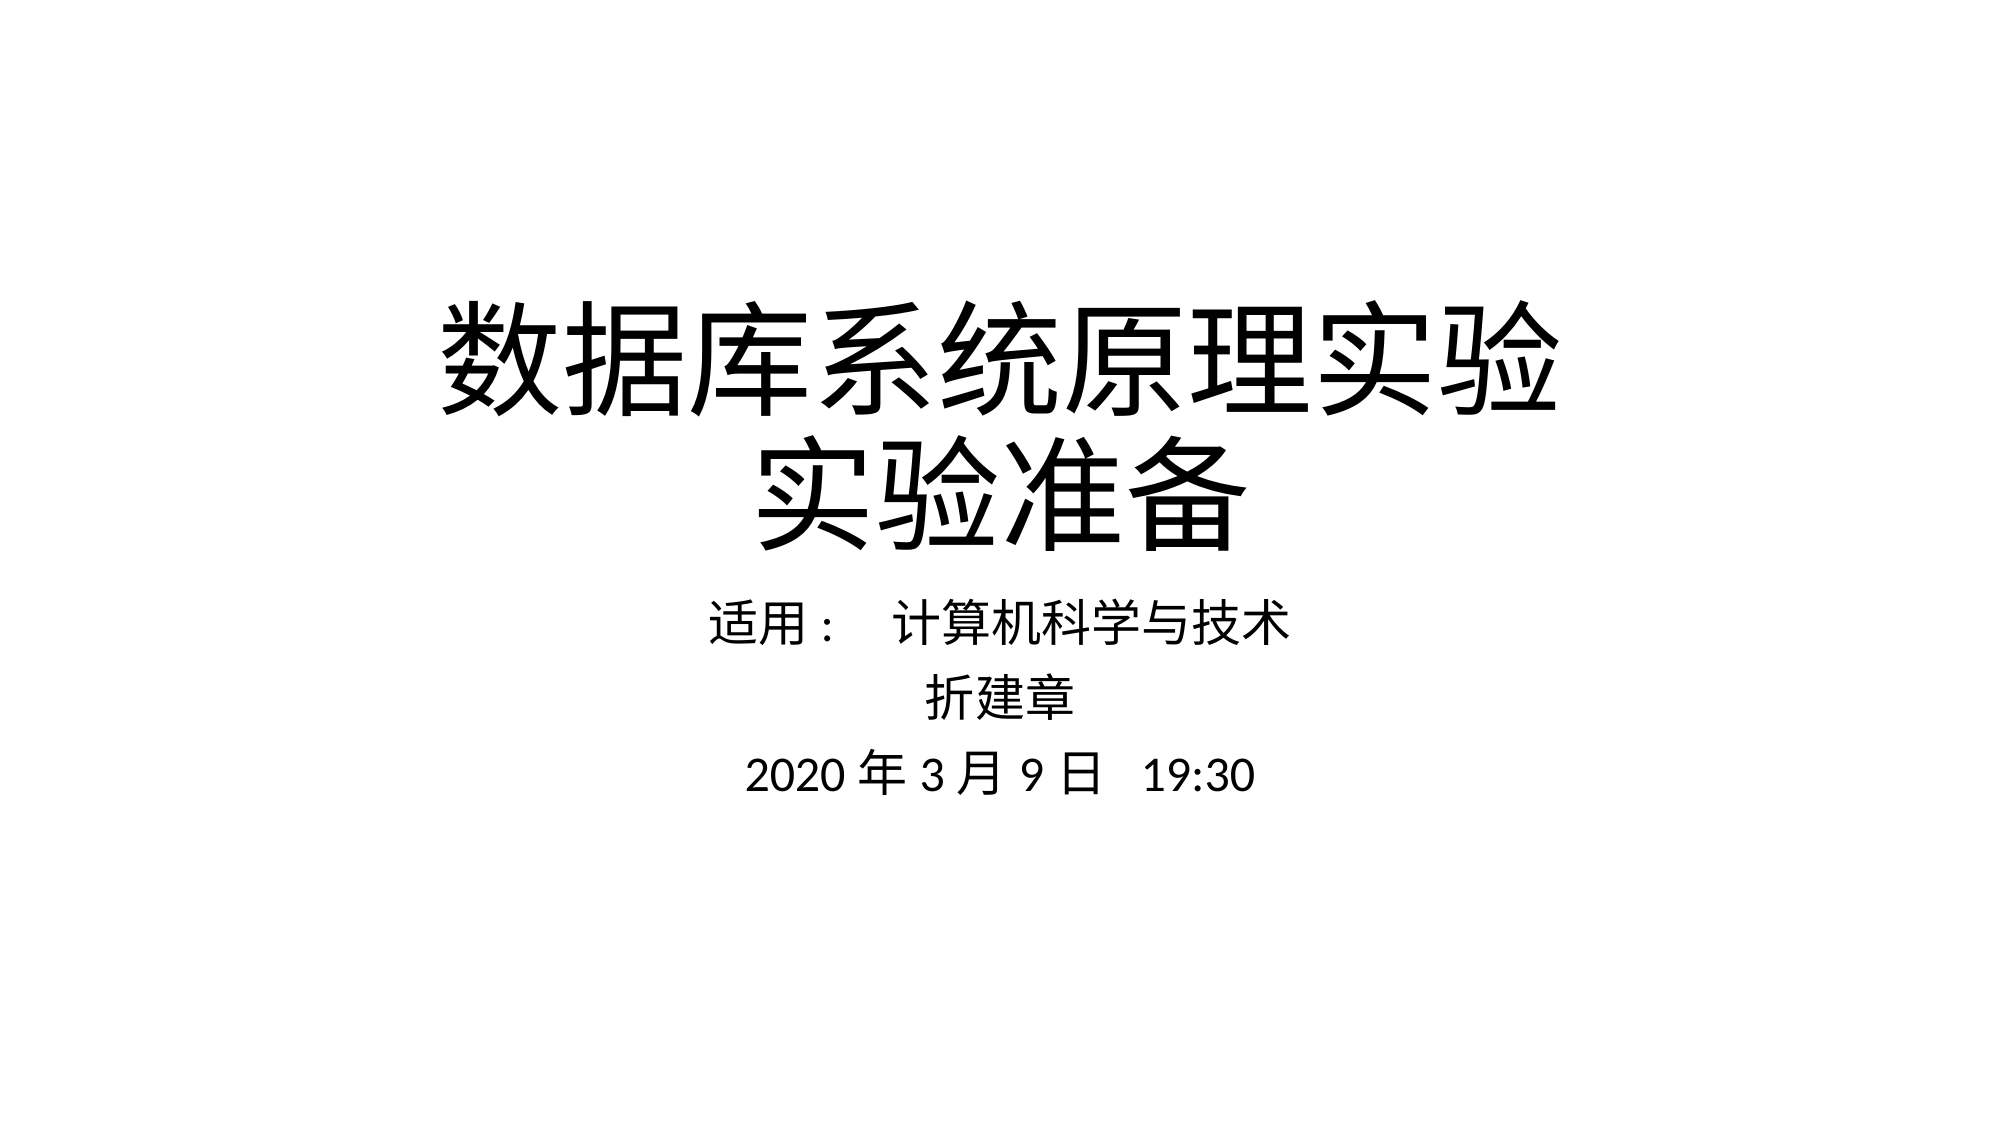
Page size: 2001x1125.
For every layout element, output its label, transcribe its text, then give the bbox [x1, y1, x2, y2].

subtitle 适用: 计算机科学与技术 折建章 2020年3月9日 19:30 [249, 590, 1750, 863]
title 数据库系统原理实验 实验准备 [249, 184, 1750, 576]
